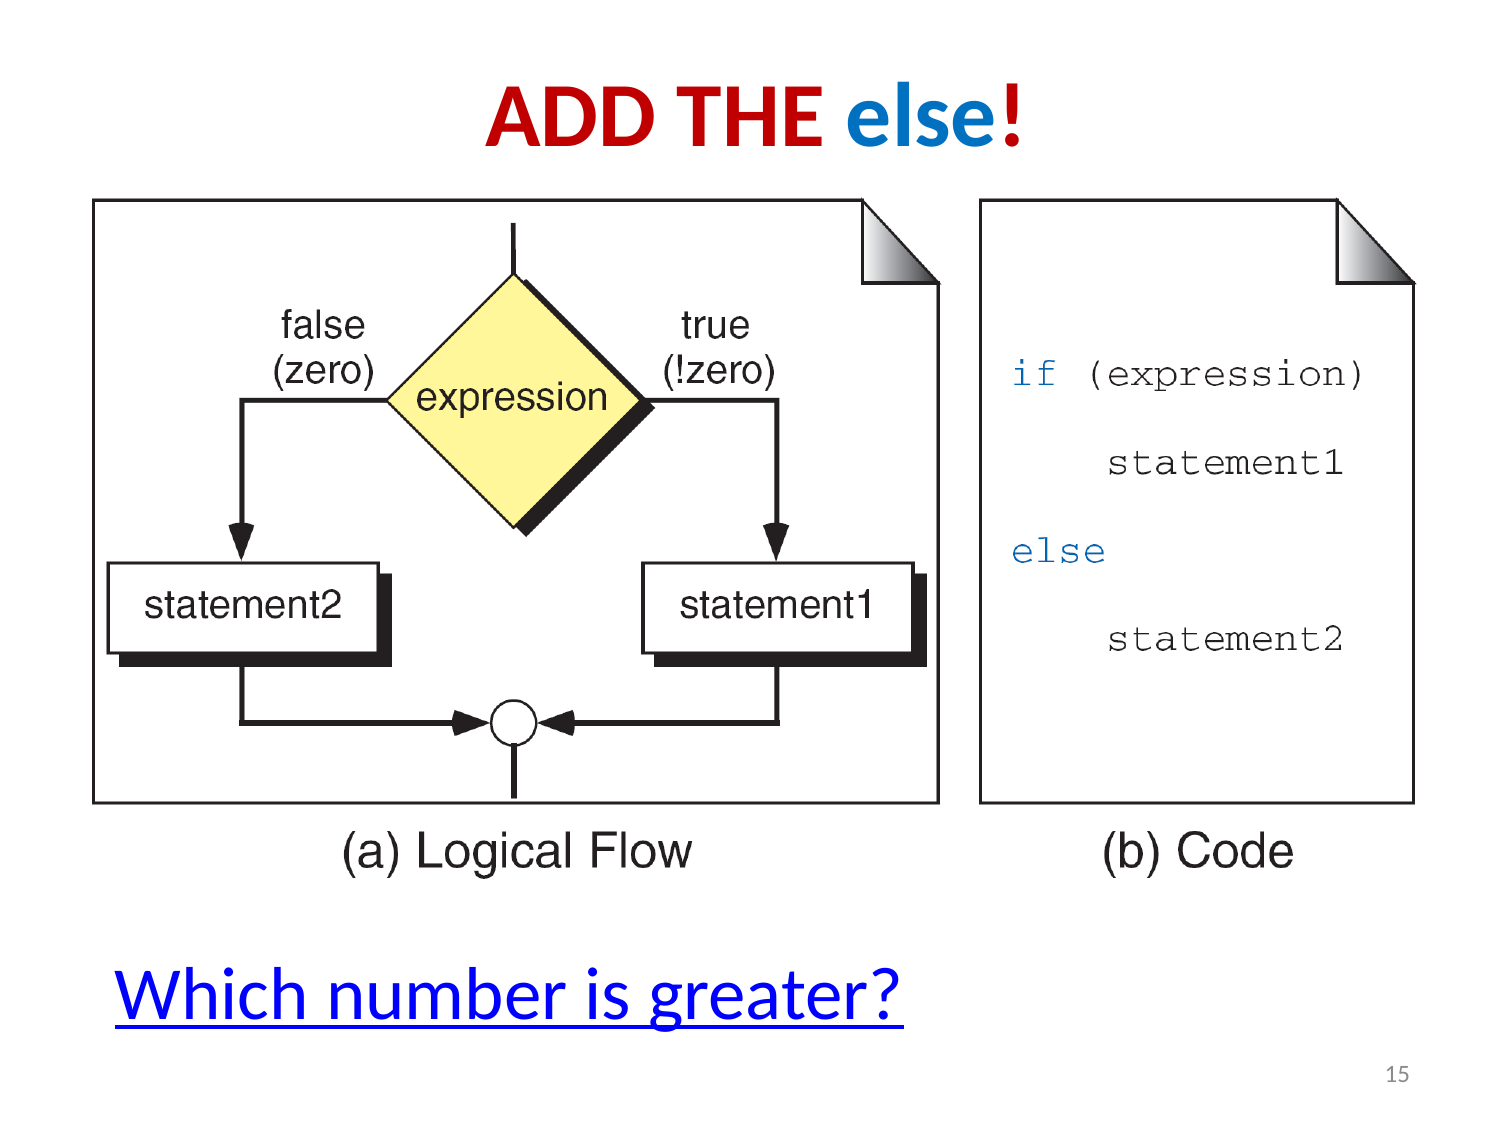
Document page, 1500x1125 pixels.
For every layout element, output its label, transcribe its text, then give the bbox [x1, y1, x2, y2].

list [49, 187, 1463, 905]
text_box Which number is greater? [99, 937, 1238, 1043]
slide_number 15 [1074, 1042, 1425, 1103]
title ADD THE else! [50, 45, 1463, 175]
